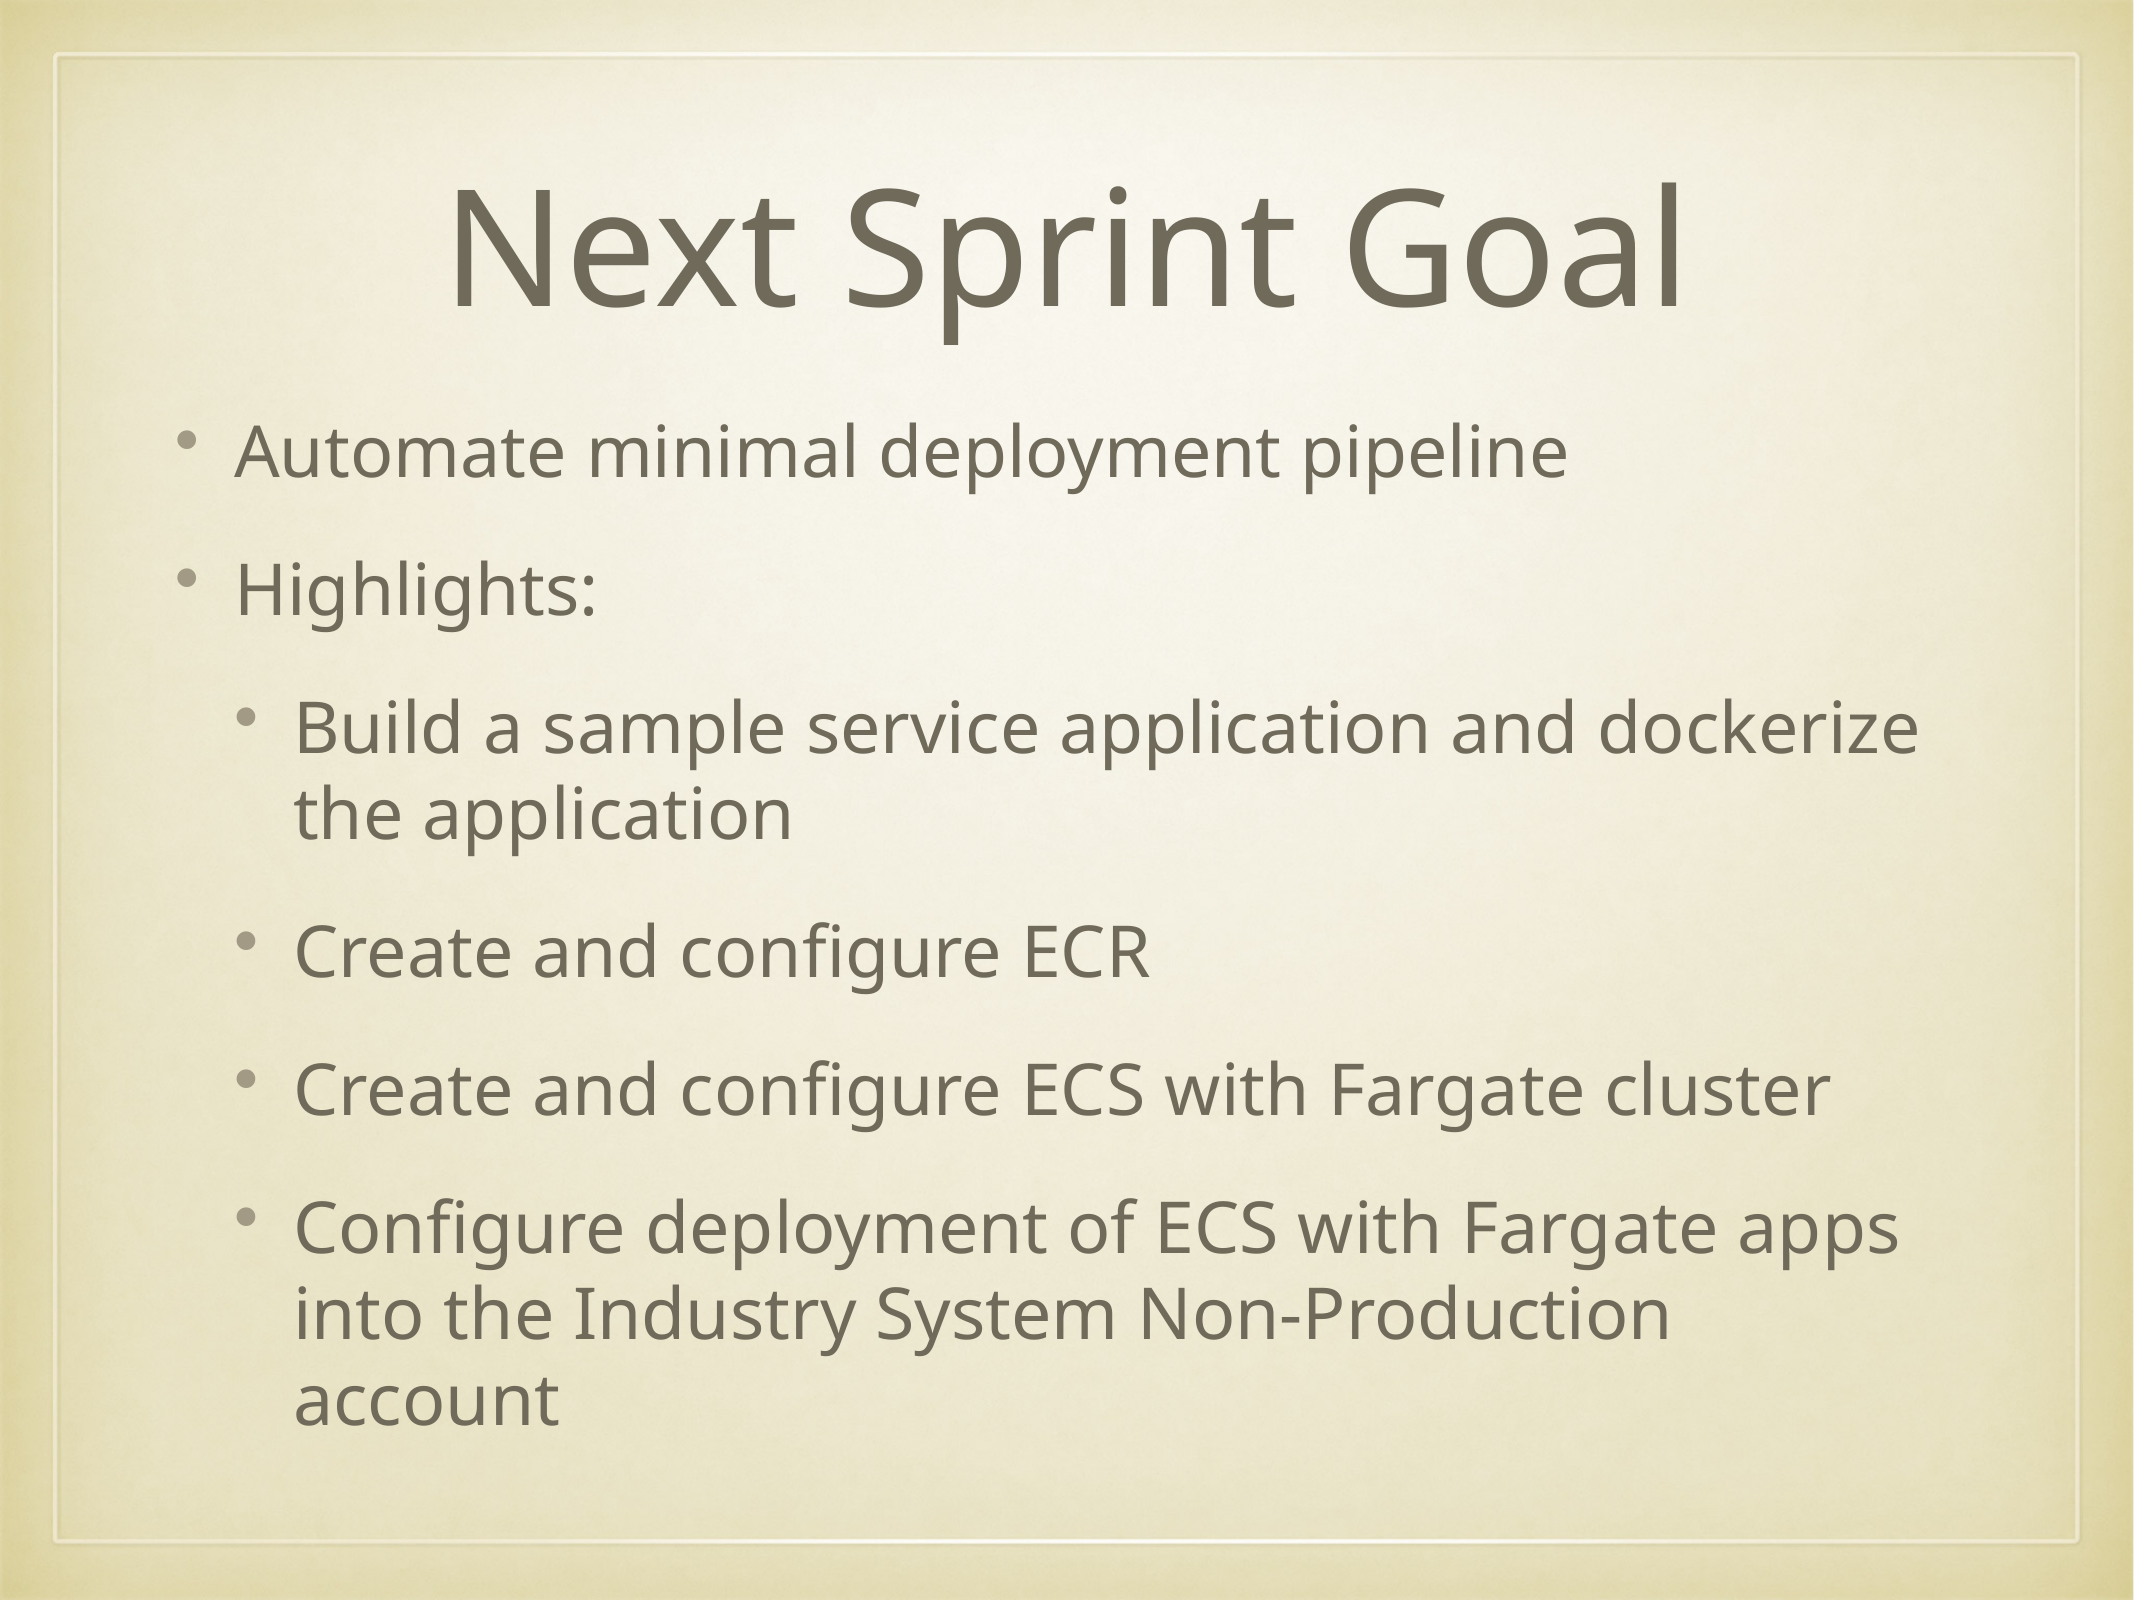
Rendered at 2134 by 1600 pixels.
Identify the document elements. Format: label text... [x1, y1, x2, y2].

list Automate minimal deployment pipeline Highlights: Build a sample service application and dockerize the application Create and configure ECR Create and configure ECS with Fargate cluster Configure deployment of ECS with Fargate apps into the Industry System Non-Production account [166, 453, 1968, 1393]
title Next Sprint Goal [166, 89, 1968, 395]
picture [0, 0, 2134, 1600]
